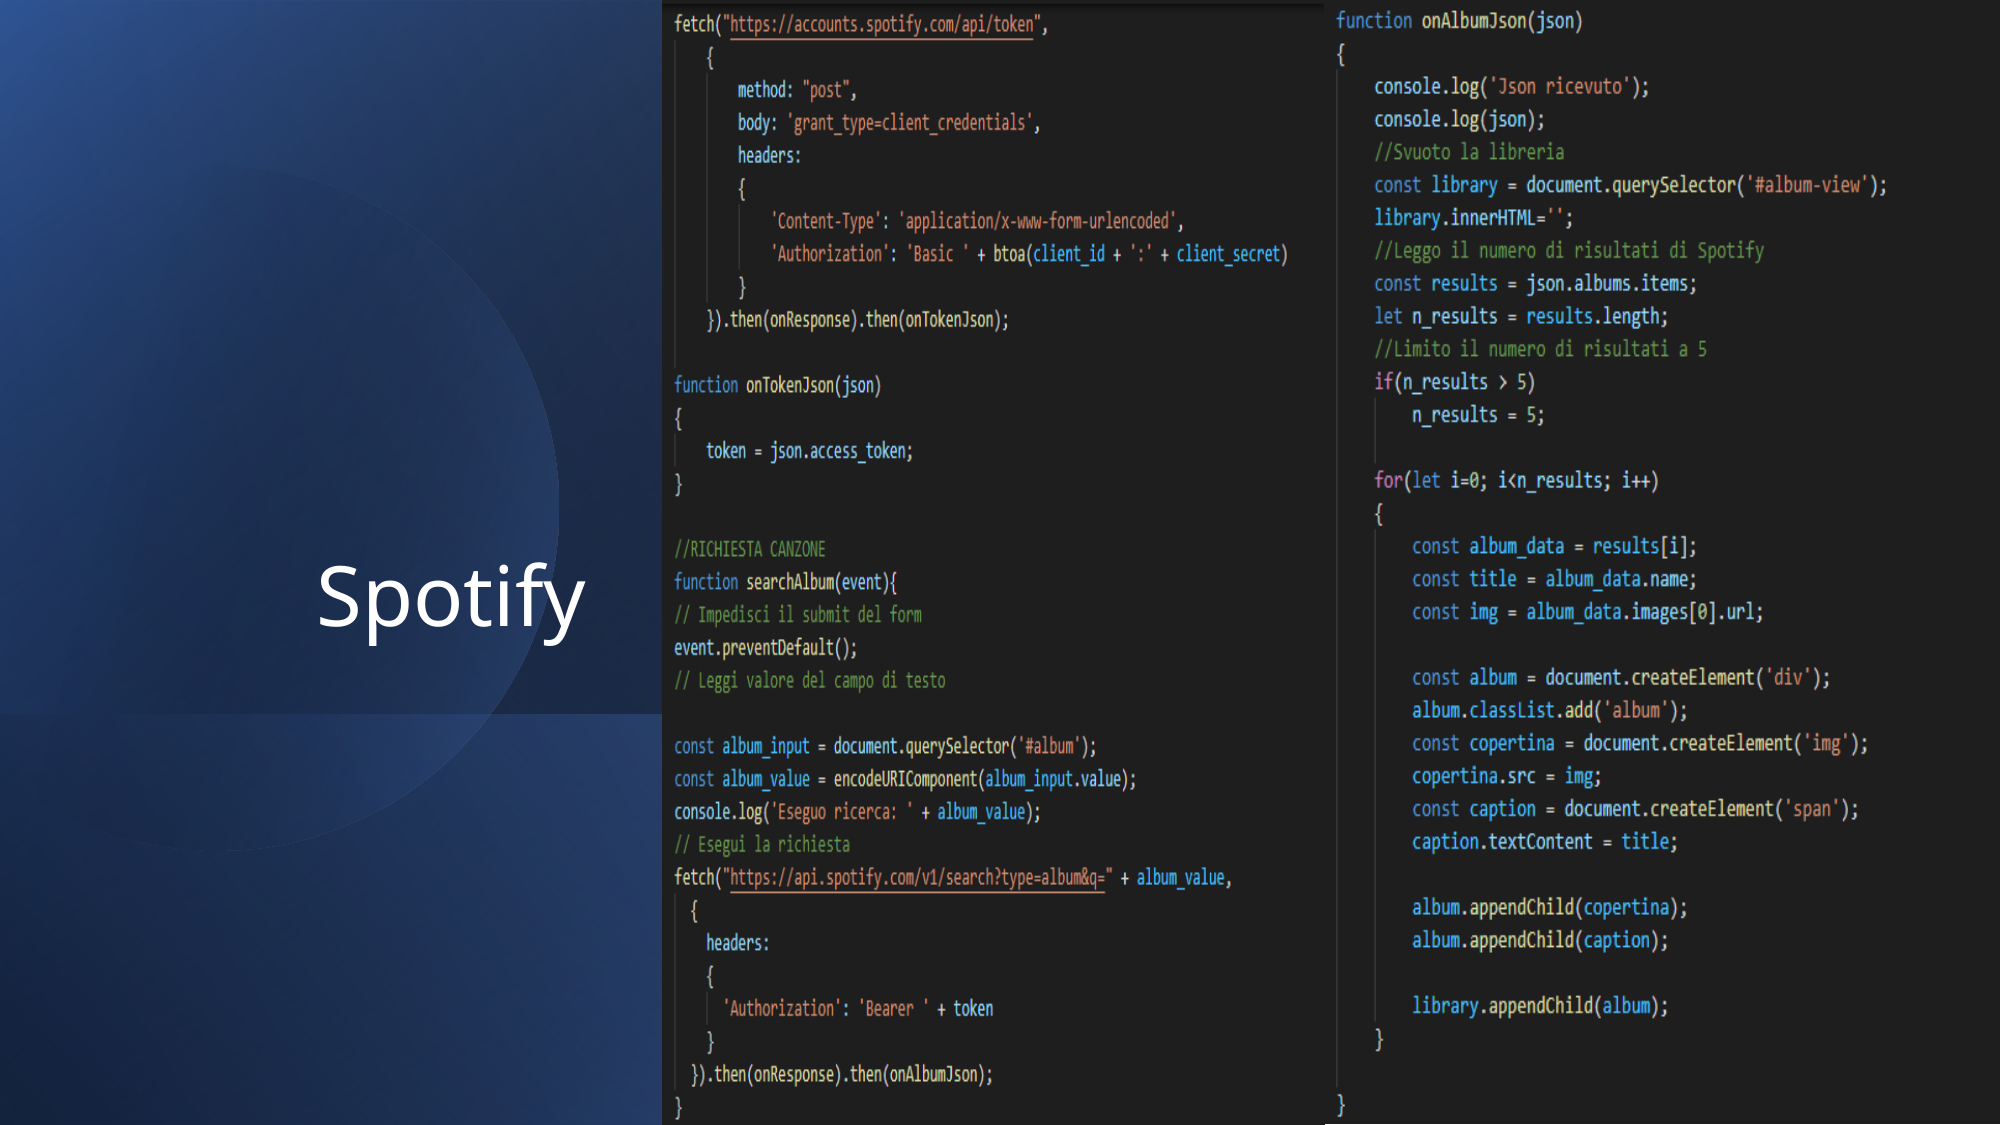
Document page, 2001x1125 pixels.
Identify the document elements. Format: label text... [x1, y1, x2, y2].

title Spotify [76, 96, 602, 652]
picture [662, 0, 2000, 1125]
text_box [0, 0, 662, 1124]
